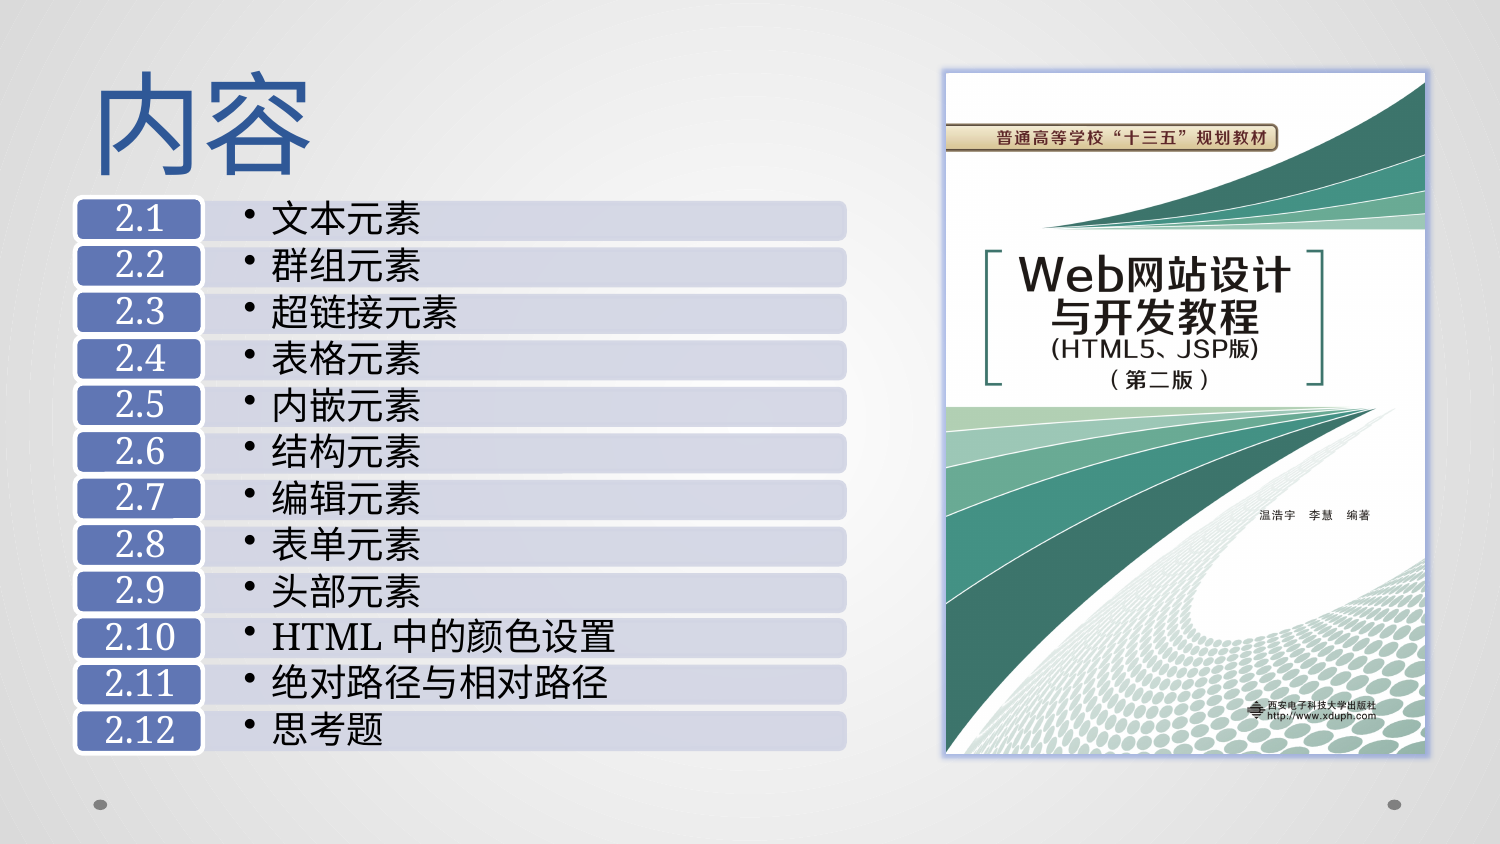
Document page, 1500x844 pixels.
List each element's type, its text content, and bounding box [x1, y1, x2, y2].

picture [946, 73, 1426, 754]
title 内容 [75, 0, 1425, 197]
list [74, 196, 845, 754]
